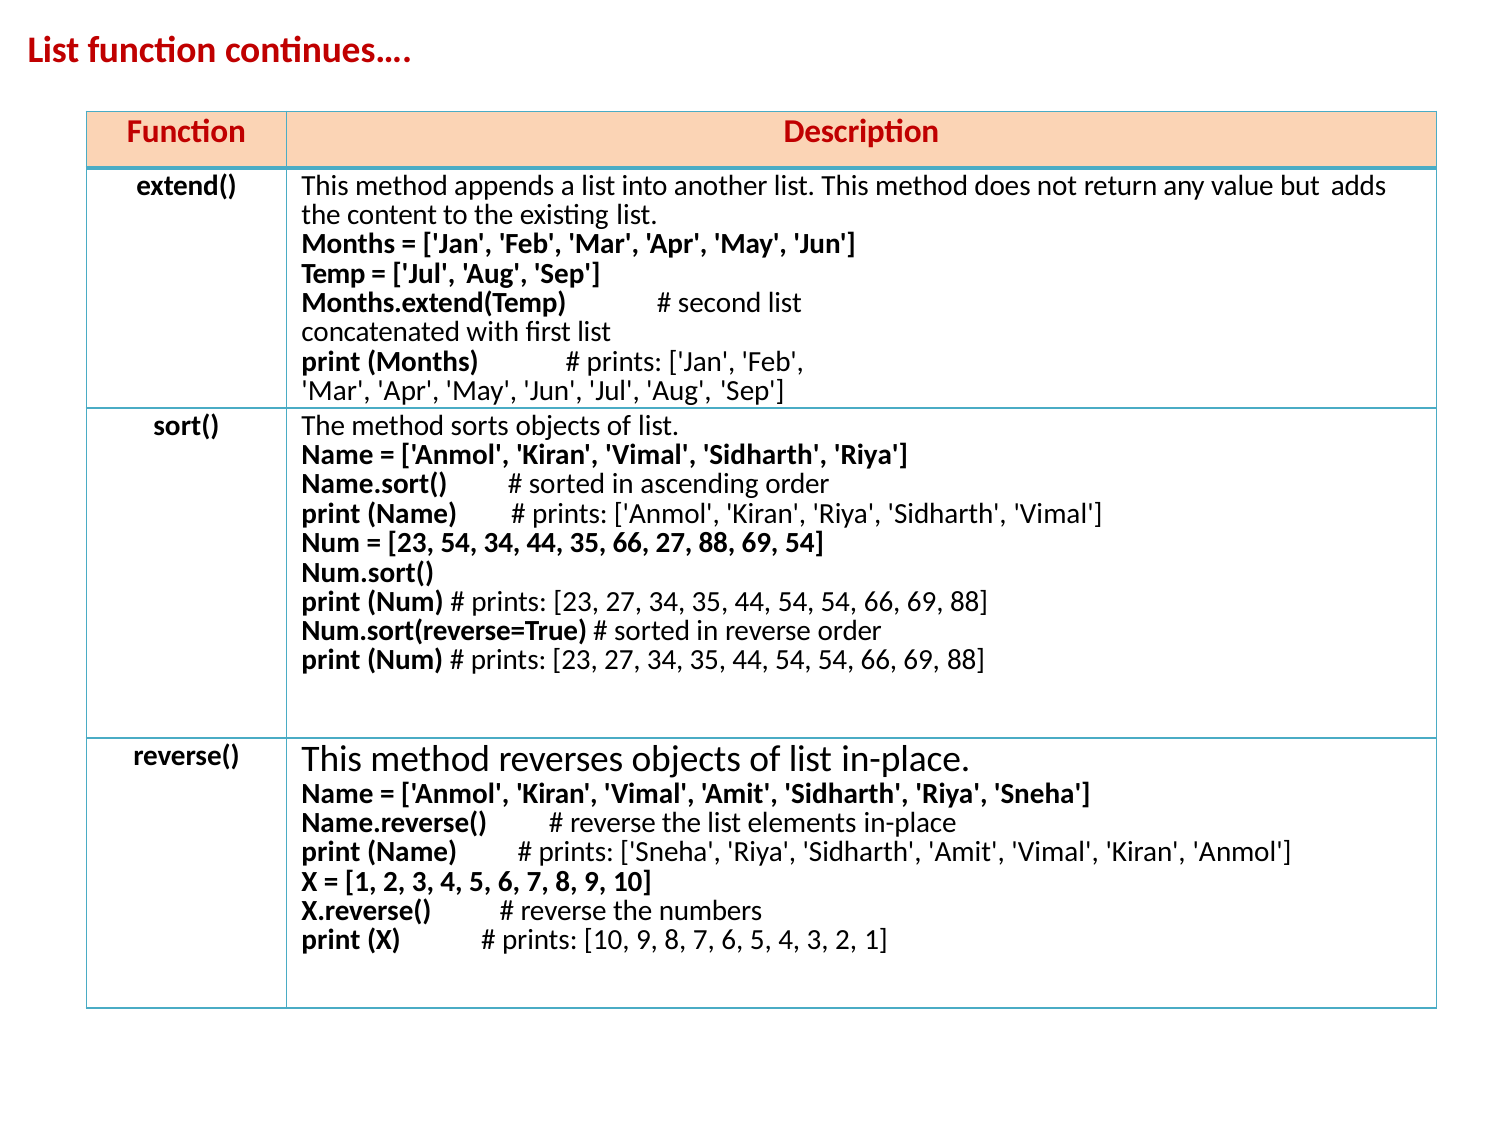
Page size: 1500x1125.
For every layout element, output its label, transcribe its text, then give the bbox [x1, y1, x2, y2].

table_cell extend() [87, 170, 286, 407]
table_cell This method appends a list into another list. This method does not return any value but adds the content to the existing list. Months = ['Jan', 'Feb', 'Mar', 'Apr', 'May', 'Jun'] Temp = ['Jul', 'Aug', 'Sep'] Months.extend(Temp) # second list concatenated with first list print (Months) # prints: ['Jan', 'Feb', 'Mar', 'Apr', 'May', 'Jun', 'Jul', 'Aug', 'Sep'] [287, 170, 1436, 407]
table_cell reverse() [87, 739, 286, 1007]
text_box List function continues…. [25, 22, 418, 70]
table_cell This method reverses objects of list in-place. Name = ['Anmol', 'Kiran', 'Vimal', 'Amit', 'Sidharth', 'Riya', 'Sneha'] Name.reverse() # reverse the list elements in-place print (Name) # prints: ['Sneha', 'Riya', 'Sidharth', 'Amit', 'Vimal', 'Kiran', 'Anmol'] X = [1, 2, 3, 4, 5, 6, 7, 8, 9, 10] X.reverse() # reverse the numbers print (X) # prints: [10, 9, 8, 7, 6, 5, 4, 3, 2, 1] [287, 739, 1436, 1007]
table_cell The method sorts objects of list. Name = ['Anmol', 'Kiran', 'Vimal', 'Sidharth', 'Riya'] Name.sort() # sorted in ascending order print (Name) # prints: ['Anmol', 'Kiran', 'Riya', 'Sidharth', 'Vimal'] Num = [23, 54, 34, 44, 35, 66, 27, 88, 69, 54] Num.sort() print (Num) # prints: [23, 27, 34, 35, 44, 54, 54, 66, 69, 88] Num.sort(reverse=True) # sorted in reverse order print (Num) # prints: [23, 27, 34, 35, 44, 54, 54, 66, 69, 88] [287, 409, 1436, 737]
table_header Function [87, 112, 286, 166]
table_cell sort() [87, 409, 286, 737]
table_header Description [287, 112, 1436, 166]
